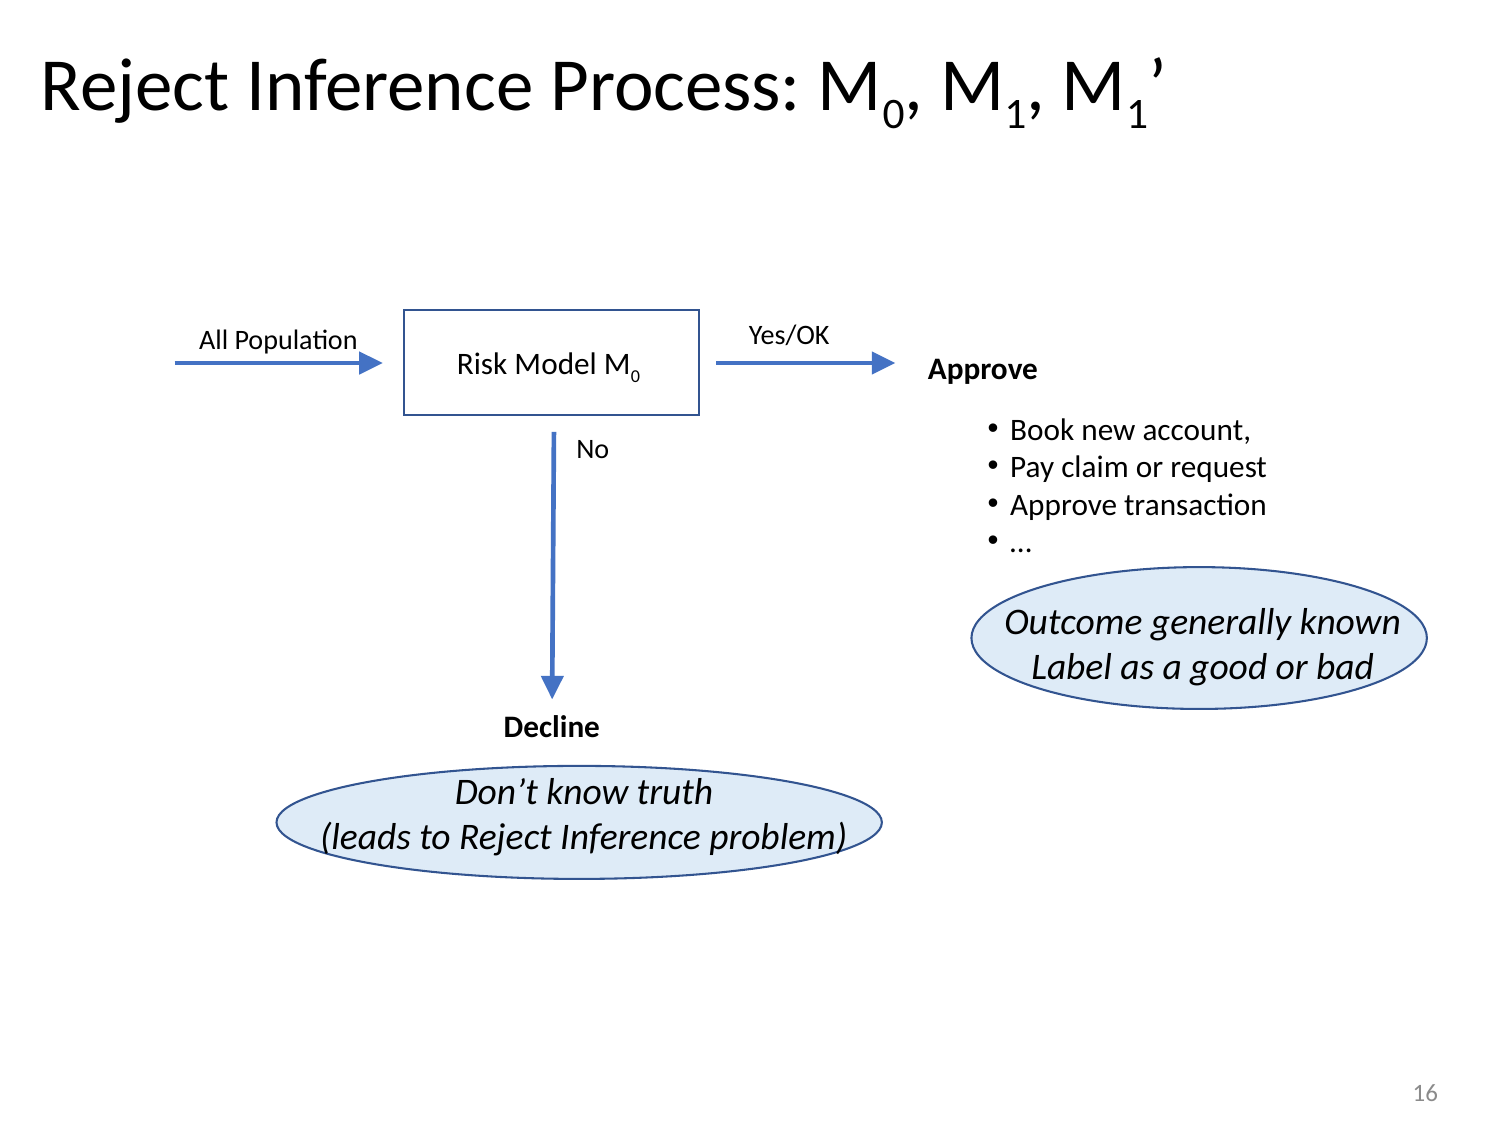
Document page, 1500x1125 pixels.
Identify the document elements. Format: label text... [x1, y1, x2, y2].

text_box Decline [489, 699, 616, 752]
text_box No [561, 422, 625, 472]
text_box [970, 609, 989, 667]
text_box [1031, 566, 1367, 589]
text_box Approve [913, 340, 1054, 393]
text_box Outcome generally known Label as a good or bad [989, 589, 1416, 694]
text_box All Population [184, 313, 373, 362]
text_box [275, 797, 305, 848]
text_box [373, 865, 785, 880]
text_box Yes/OK [734, 309, 845, 358]
text_box Don’t know truth (leads to Reject Inference problem) [305, 760, 863, 865]
text_box Book new account, Pay claim or request Approve transaction … [972, 401, 1283, 566]
text_box [1416, 614, 1428, 662]
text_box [404, 309, 700, 415]
text_box [1055, 694, 1344, 710]
text_box [863, 801, 883, 844]
text_box 16 [1396, 1061, 1455, 1122]
text_box Reject Inference Process: M0, M1, M1’ [25, 27, 1451, 145]
